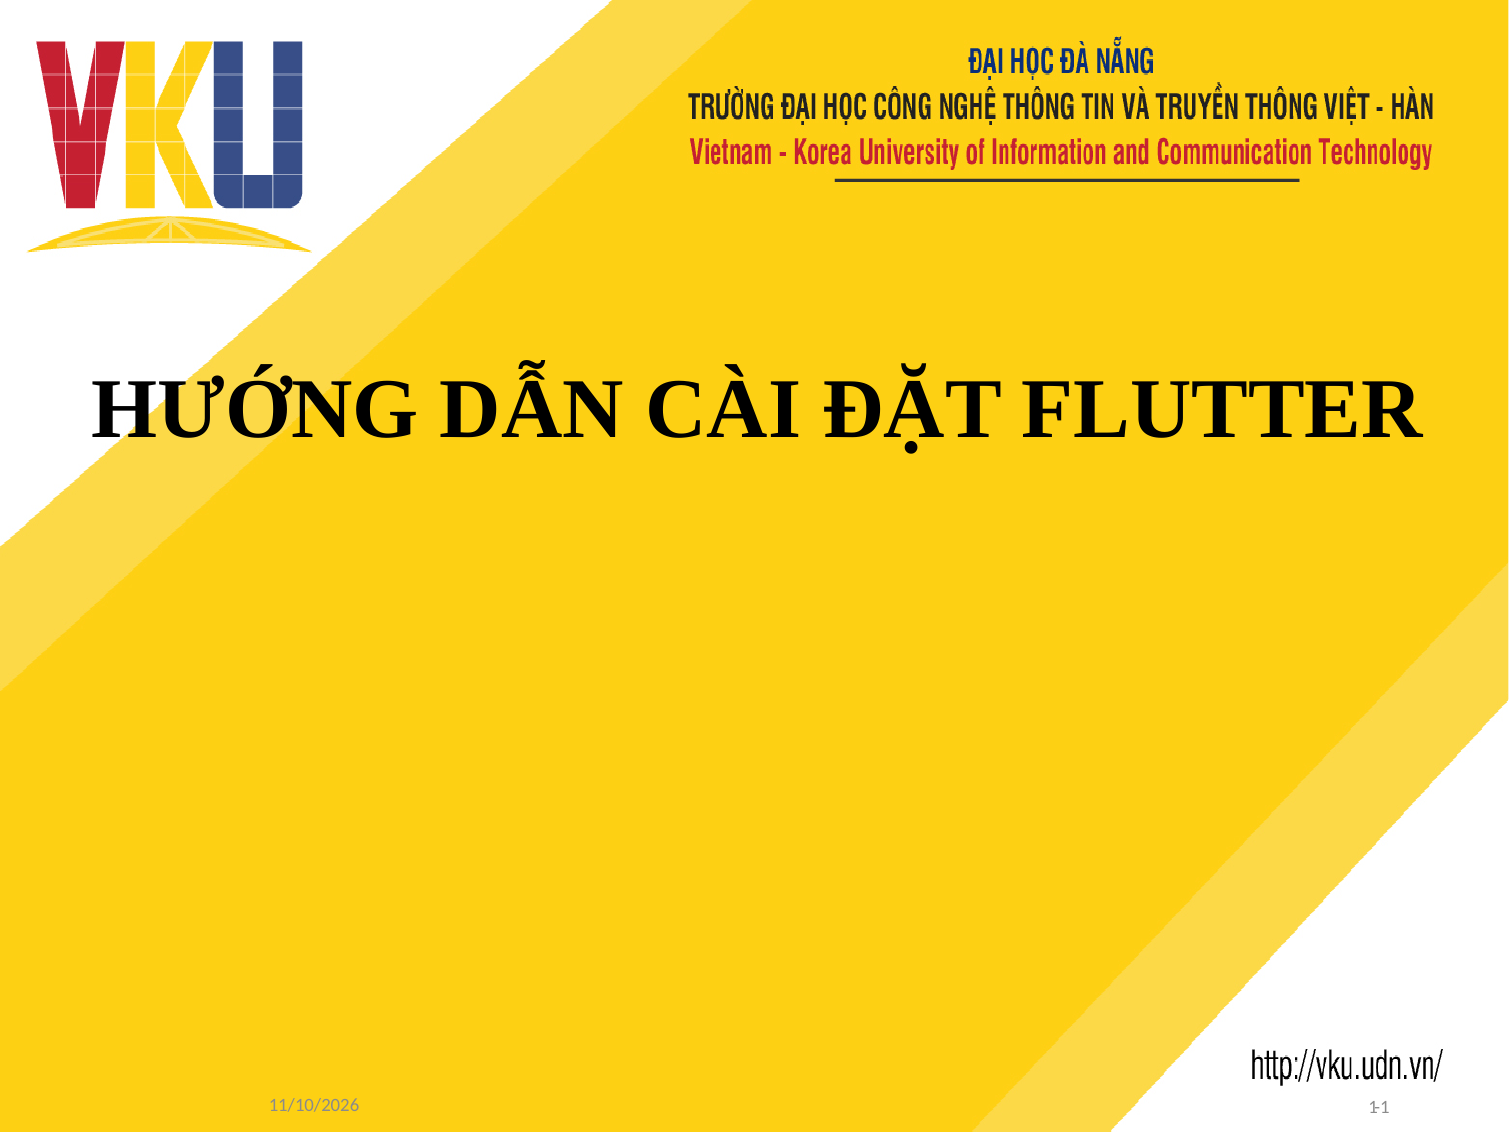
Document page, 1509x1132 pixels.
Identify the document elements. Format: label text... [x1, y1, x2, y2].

picture [0, 0, 1509, 1132]
title HƯỚNG DẪN CÀI ĐẶT FLUTTER [3, 265, 1509, 566]
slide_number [253, 1075, 444, 1132]
slide_number 1-1 [1065, 1076, 1405, 1132]
